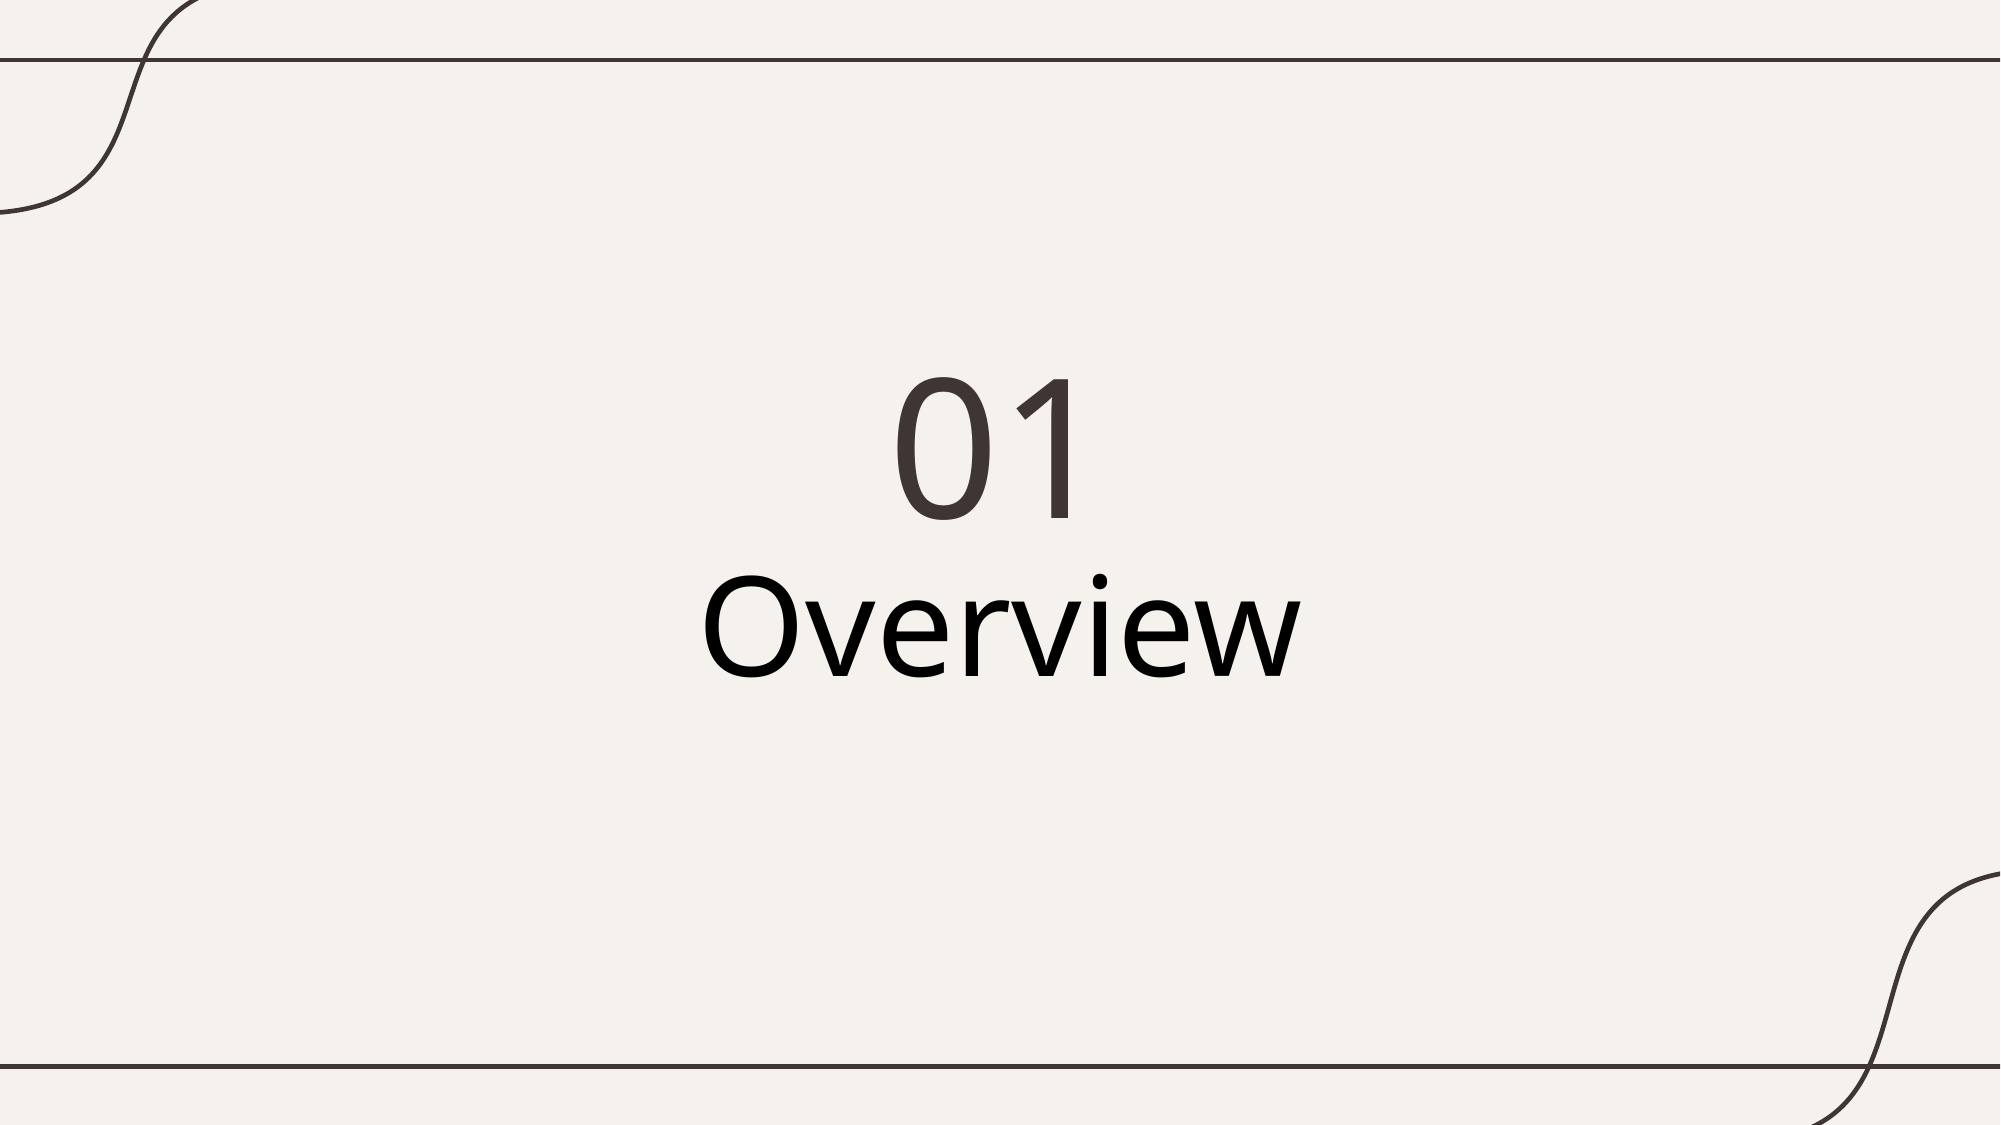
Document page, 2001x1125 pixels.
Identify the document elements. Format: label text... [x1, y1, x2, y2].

title Overview [593, 517, 1407, 697]
title 01 [819, 303, 1181, 518]
